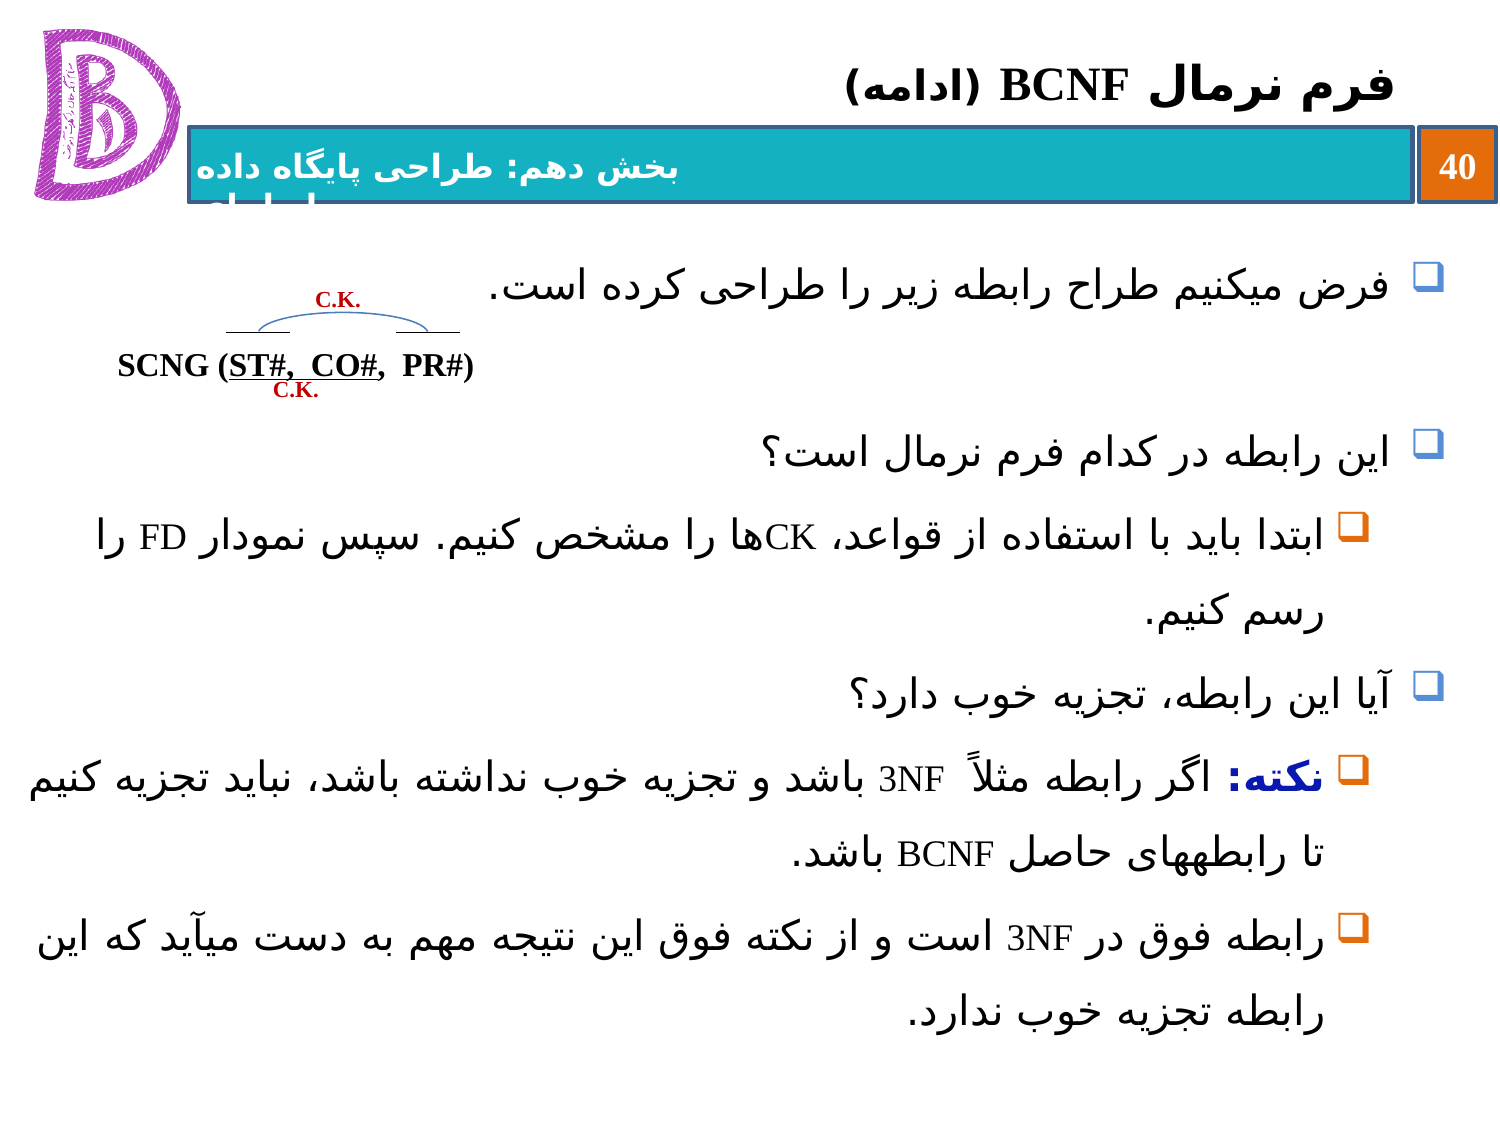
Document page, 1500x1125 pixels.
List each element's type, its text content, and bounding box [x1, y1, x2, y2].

list فرض می‏کنیم طراح رابطه زیر را طراحی کرده است. این رابطه در کدام فرم نرمال است؟ ابتدا باید با استفاده از قواعد، CKها را مشخص کنیم. سپس نمودار FD را رسم کنیم. آیا این رابطه، تجزیه خوب دارد؟ نکته: اگر رابطه مثلاً 3NF باشد و تجزیه خوب نداشته باشد، نباید تجزیه کنیم تا رابطه‏های حاصل BCNF باشد. رابطه فوق در 3NF است و از نکته فوق این نتیجه مهم به دست می‏آید که این رابطه تجزیه خوب ندارد. [0, 224, 1463, 1125]
title فرم نرمال BCNF (ادامه) [237, 37, 1413, 125]
picture [12, 21, 202, 212]
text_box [99, 274, 493, 412]
